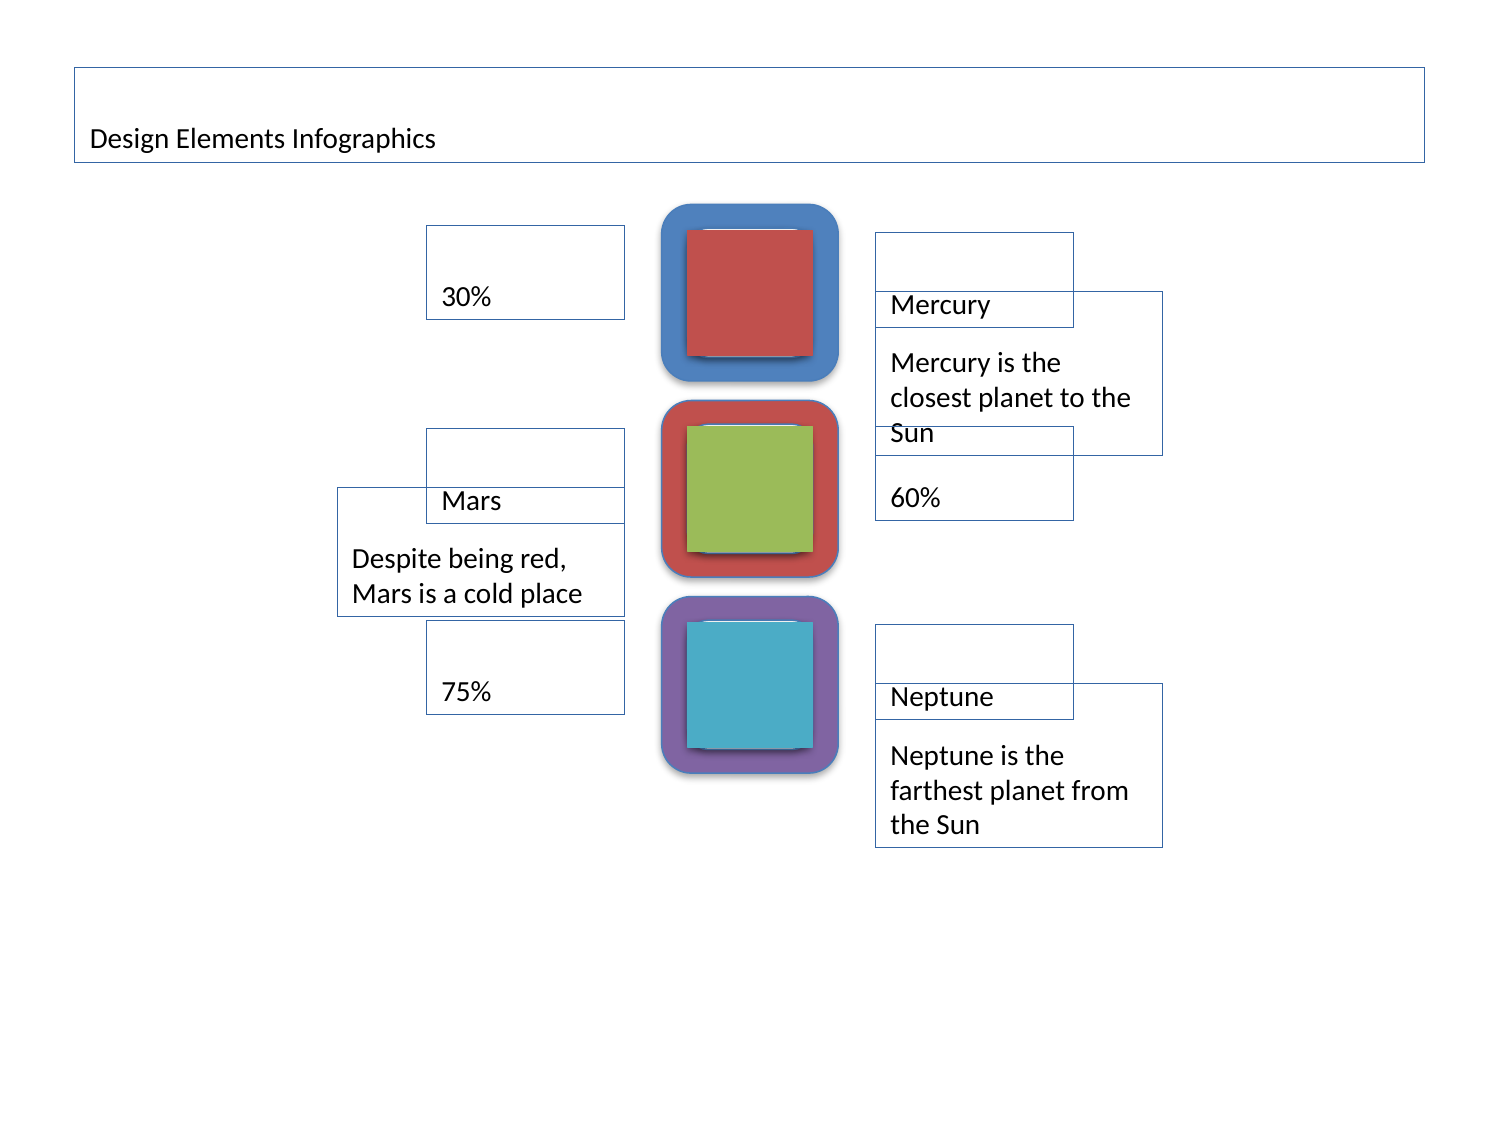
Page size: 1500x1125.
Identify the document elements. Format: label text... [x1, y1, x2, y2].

text_box [687, 230, 813, 356]
text_box Design Elements Infographics [74, 67, 1425, 163]
text_box Mars [426, 428, 625, 524]
text_box 75% [426, 620, 625, 715]
text_box 30% [426, 225, 625, 320]
text_box Mercury [875, 232, 1074, 328]
text_box Neptune [875, 624, 1074, 720]
text_box [660, 595, 839, 774]
text_box Neptune is the farthest planet from the Sun [875, 683, 1163, 848]
text_box 60% [875, 426, 1074, 521]
text_box [660, 203, 839, 382]
text_box Despite being red, Mars is a cold place [337, 487, 625, 617]
text_box [660, 399, 839, 578]
text_box [687, 426, 813, 552]
text_box Mercury is the closest planet to the Sun [875, 291, 1163, 456]
text_box [687, 622, 813, 748]
